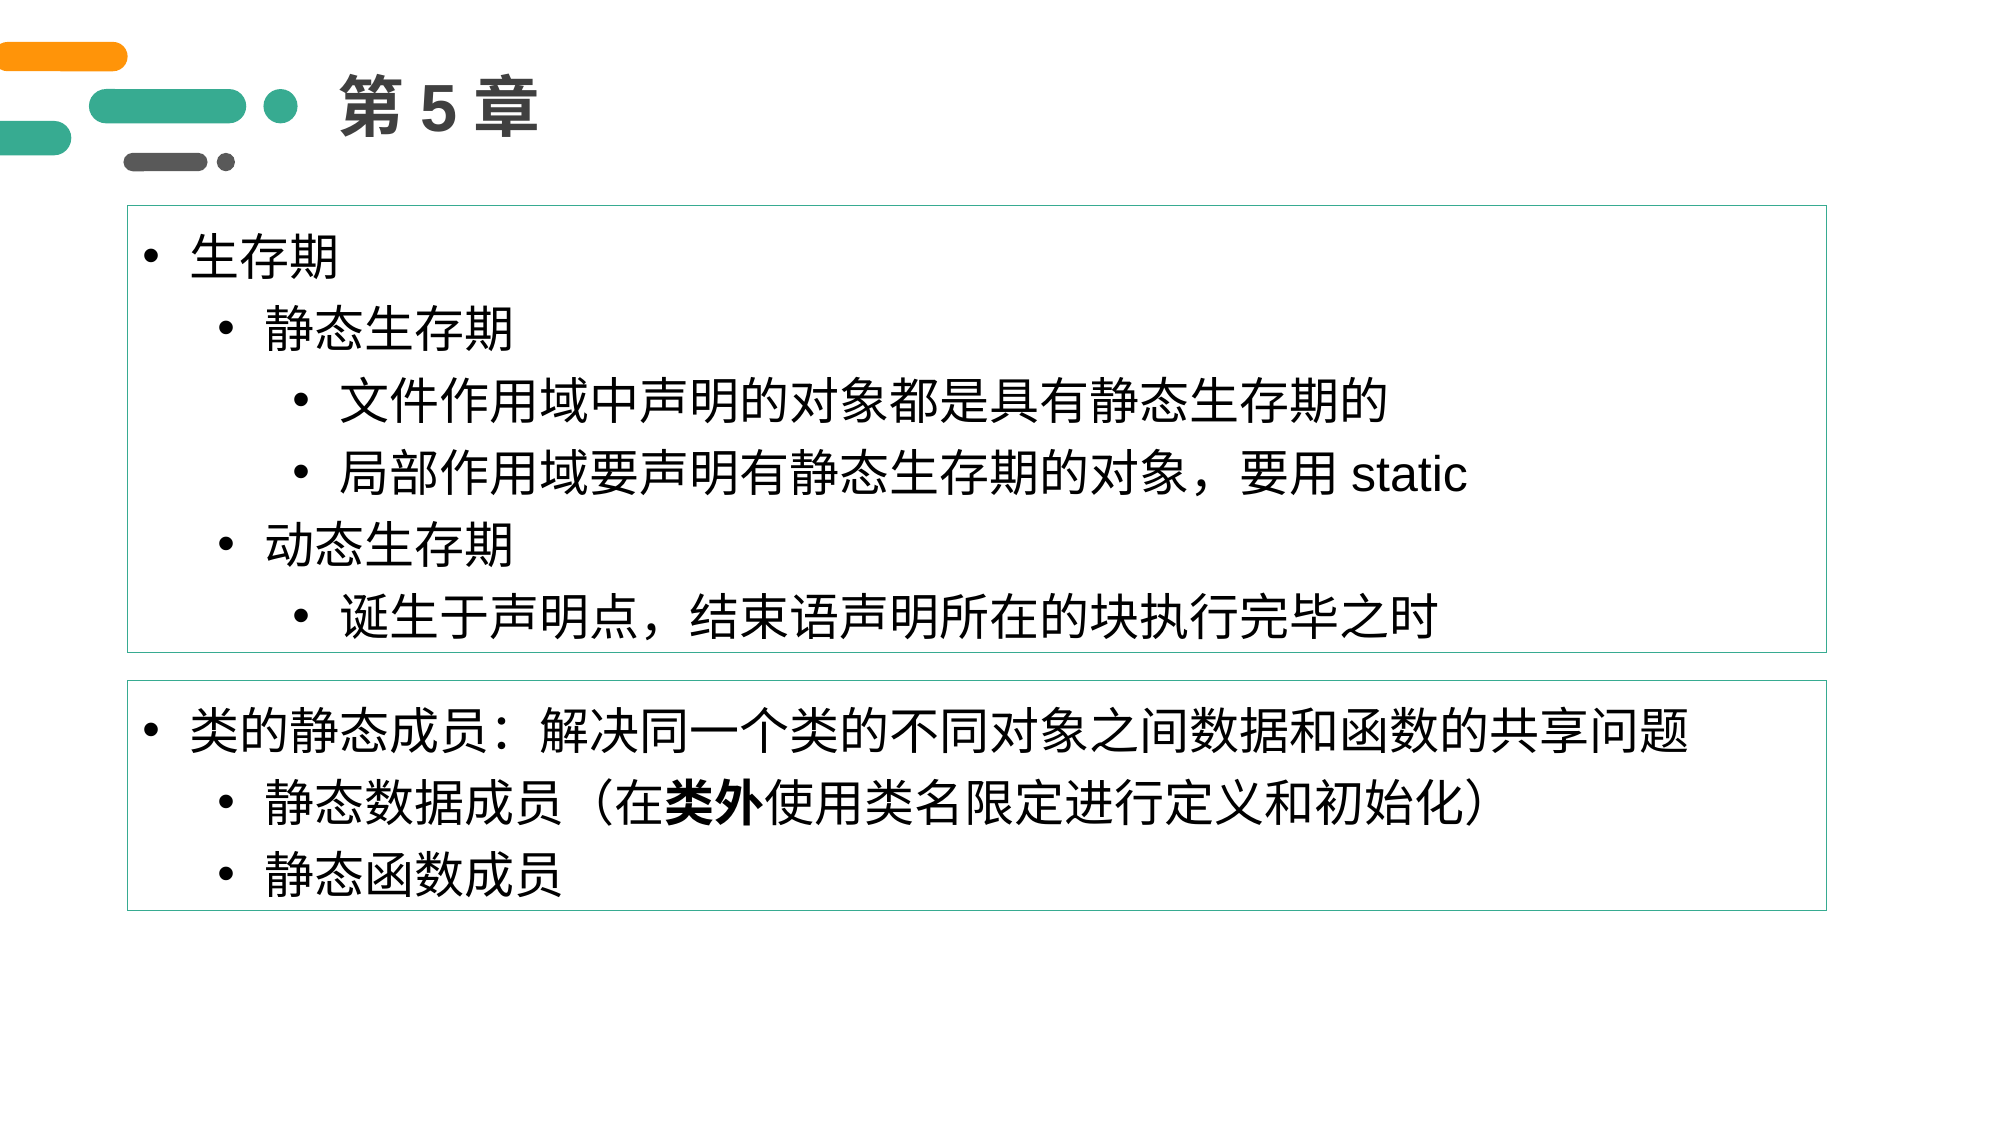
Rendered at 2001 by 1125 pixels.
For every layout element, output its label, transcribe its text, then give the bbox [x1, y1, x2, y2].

text_box 生存期 静态生存期 文件作用域中声明的对象都是具有静态生存期的 局部作用域要声明有静态生存期的对象，要用static 动态生存期 诞生于声明点，结束语声明所在的块执行完毕之时 [127, 205, 1827, 653]
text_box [0, 41, 541, 172]
text_box 类的静态成员：解决同一个类的不同对象之间数据和函数的共享问题 静态数据成员（在类外使用类名限定进行定义和初始化） 静态函数成员 [127, 680, 1827, 911]
